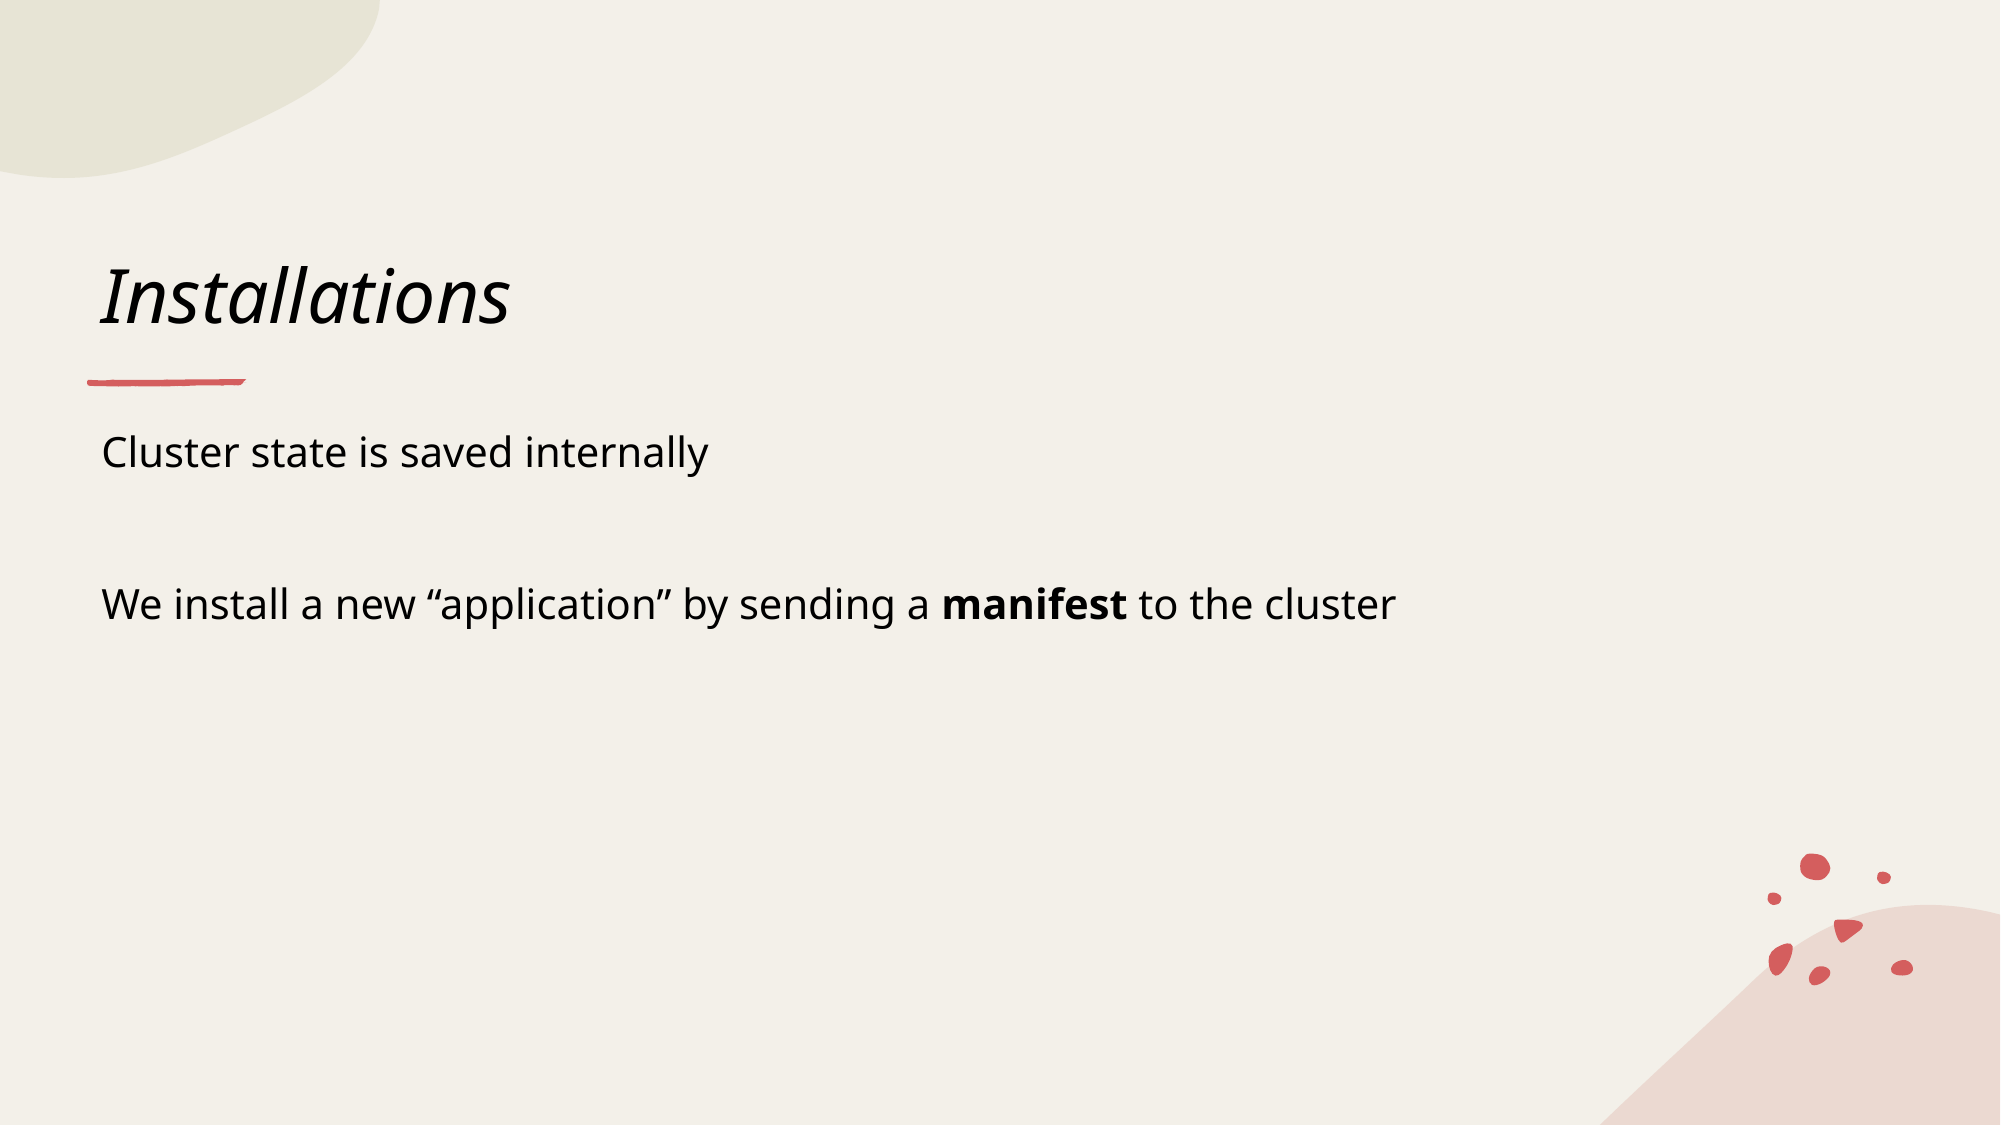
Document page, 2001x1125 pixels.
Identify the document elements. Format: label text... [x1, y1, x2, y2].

title Installations [86, 129, 1740, 347]
list Cluster state is saved internally We install a new “application” by sending a manifest to the cluster [86, 413, 1740, 996]
